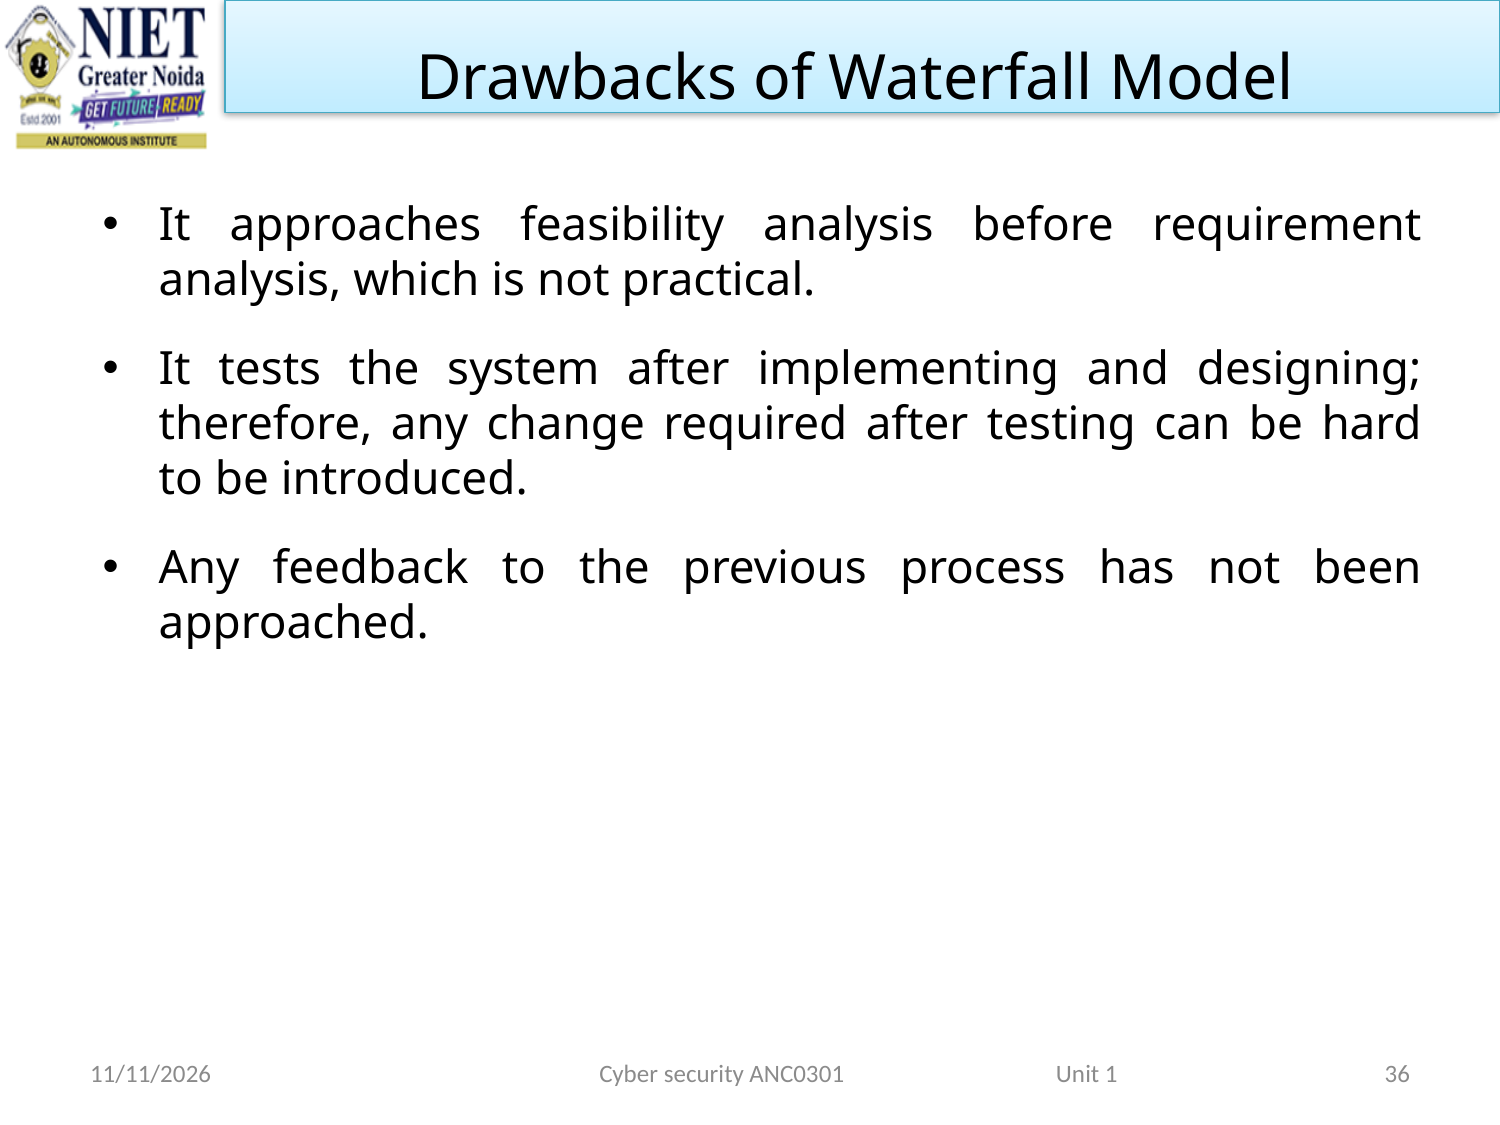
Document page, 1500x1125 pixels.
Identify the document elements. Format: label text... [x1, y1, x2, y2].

picture [0, 0, 213, 154]
footer Cyber security ANC0301 Unit 1 [412, 1042, 1074, 1103]
text_box Drawbacks of Waterfall Model [224, 0, 1500, 113]
list It approaches feasibility analysis before requirement analysis, which is not practical. It tests the system after implementing and designing; therefore, any change required after testing can be hard to be introduced. Any feedback to the previous process has not been approached. [87, 187, 1438, 997]
slide_number 36 [1074, 1042, 1425, 1103]
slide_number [75, 1042, 412, 1103]
